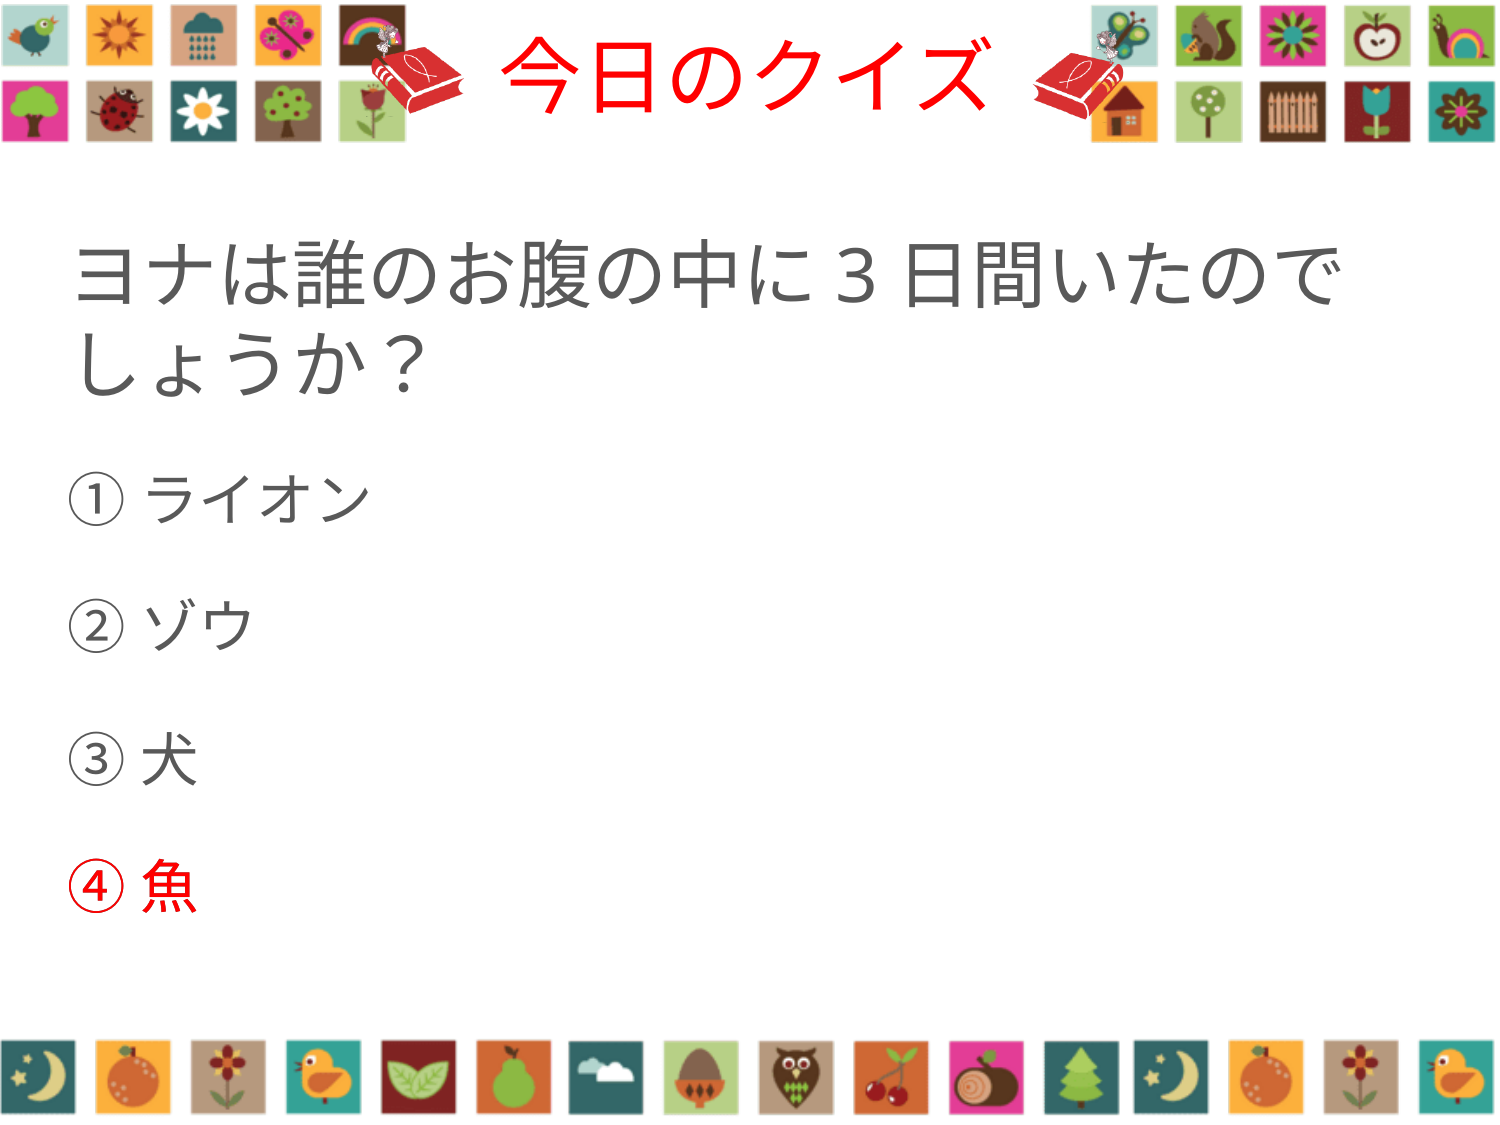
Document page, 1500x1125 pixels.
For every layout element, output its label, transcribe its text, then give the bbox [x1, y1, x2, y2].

picture [0, 3, 496, 150]
text_box ①ライオン [53, 456, 1436, 541]
text_box ヨナは誰のお腹の中に3日間いたのでしょうか？ [53, 219, 1436, 415]
text_box ②ゾウ [53, 582, 1436, 668]
text_box ④魚 [53, 842, 1483, 928]
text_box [0, 1028, 1500, 1118]
text_box ③犬 [53, 716, 1483, 801]
text_box 今日のクイズ [425, 16, 1076, 131]
picture [1001, 3, 1500, 150]
